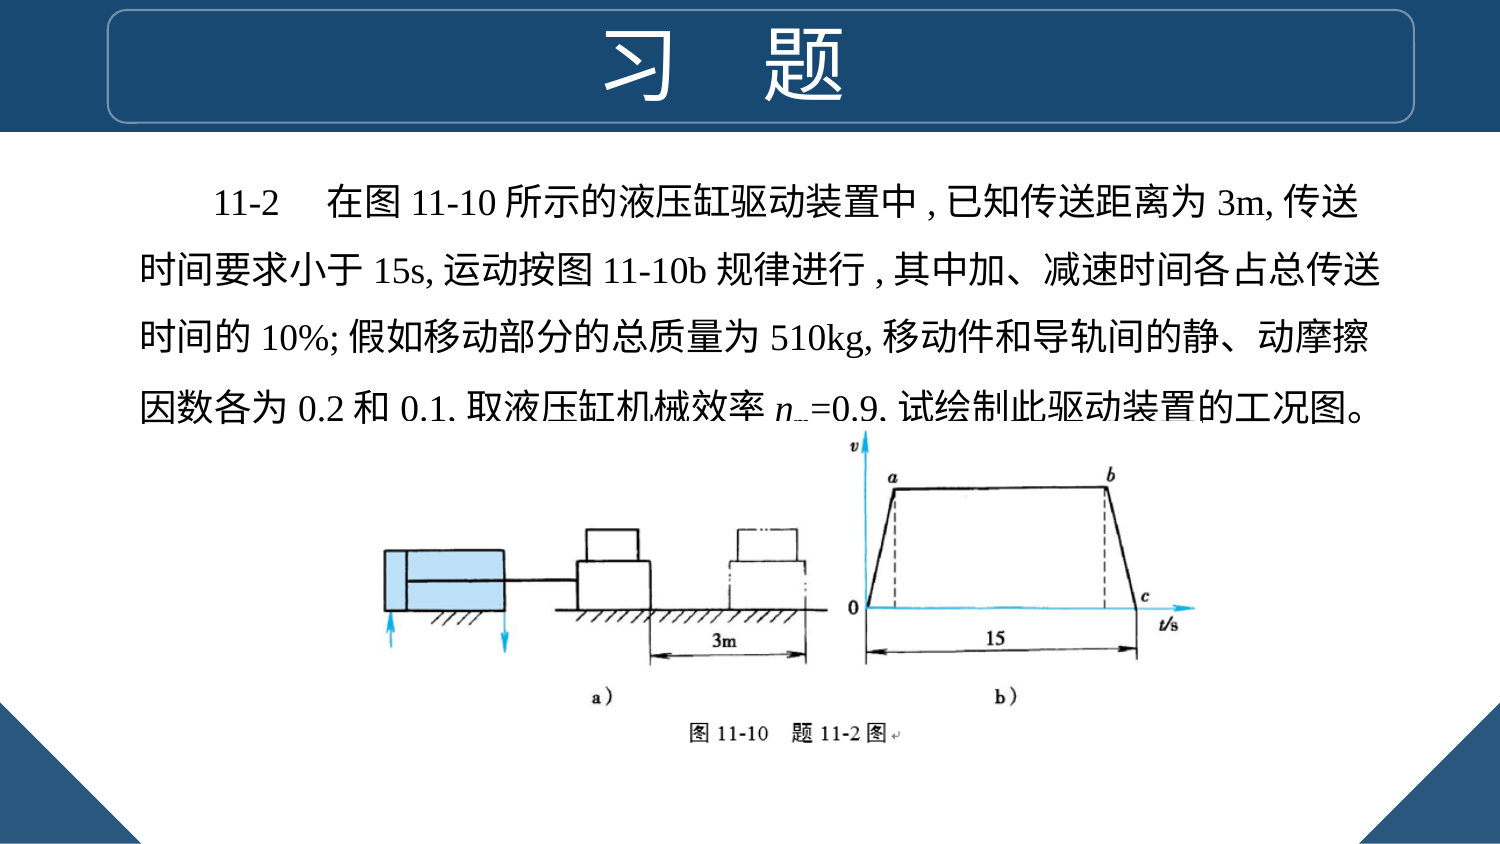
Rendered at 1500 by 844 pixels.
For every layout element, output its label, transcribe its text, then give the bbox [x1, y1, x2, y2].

text_box [1357, 701, 1500, 844]
text_box [0, 700, 144, 844]
picture [373, 421, 1202, 751]
text_box [106, 8, 1416, 124]
text_box 11-2 在图11-10所示的液压缸驱动装置中,已知传送距离为3m,传送时间要求小于15s,运动按图11-10b规律进行,其中加、减速时间各占总传送时间的10%;假如移动部分的总质量为510kg,移动件和导轨间的静、动摩擦因数各为0.2和0.1,取液压缸机械效率ηm=0.9,试绘制此驱动装置的工况图。 [124, 148, 1398, 443]
text_box 习 题 [581, 4, 994, 120]
